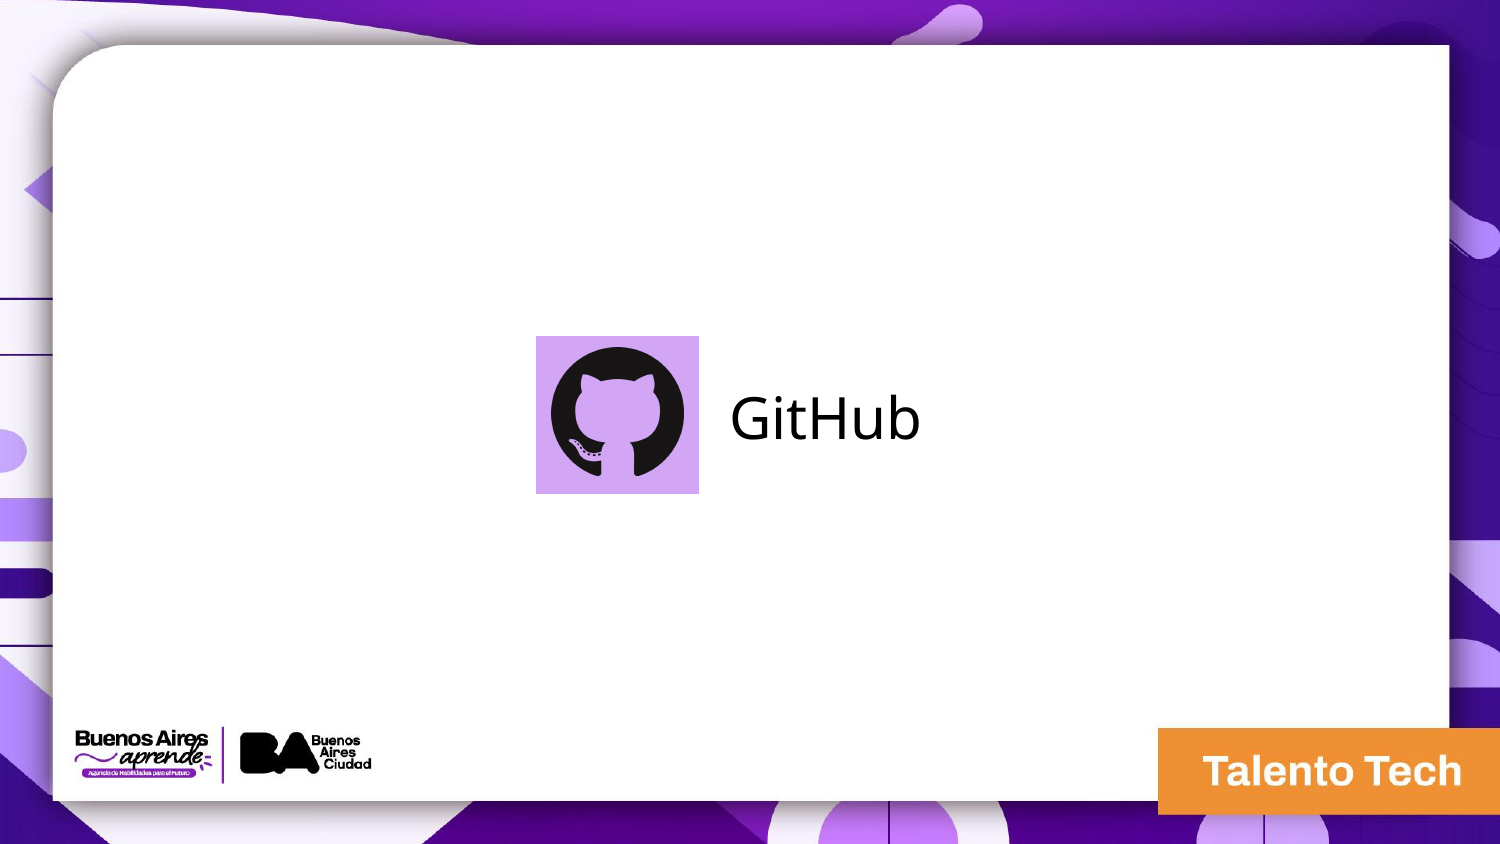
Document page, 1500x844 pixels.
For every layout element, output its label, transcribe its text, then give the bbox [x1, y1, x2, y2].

text_box GitHub [729, 367, 1463, 452]
text_box [0, 0, 1500, 844]
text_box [535, 332, 700, 495]
picture [551, 346, 685, 477]
